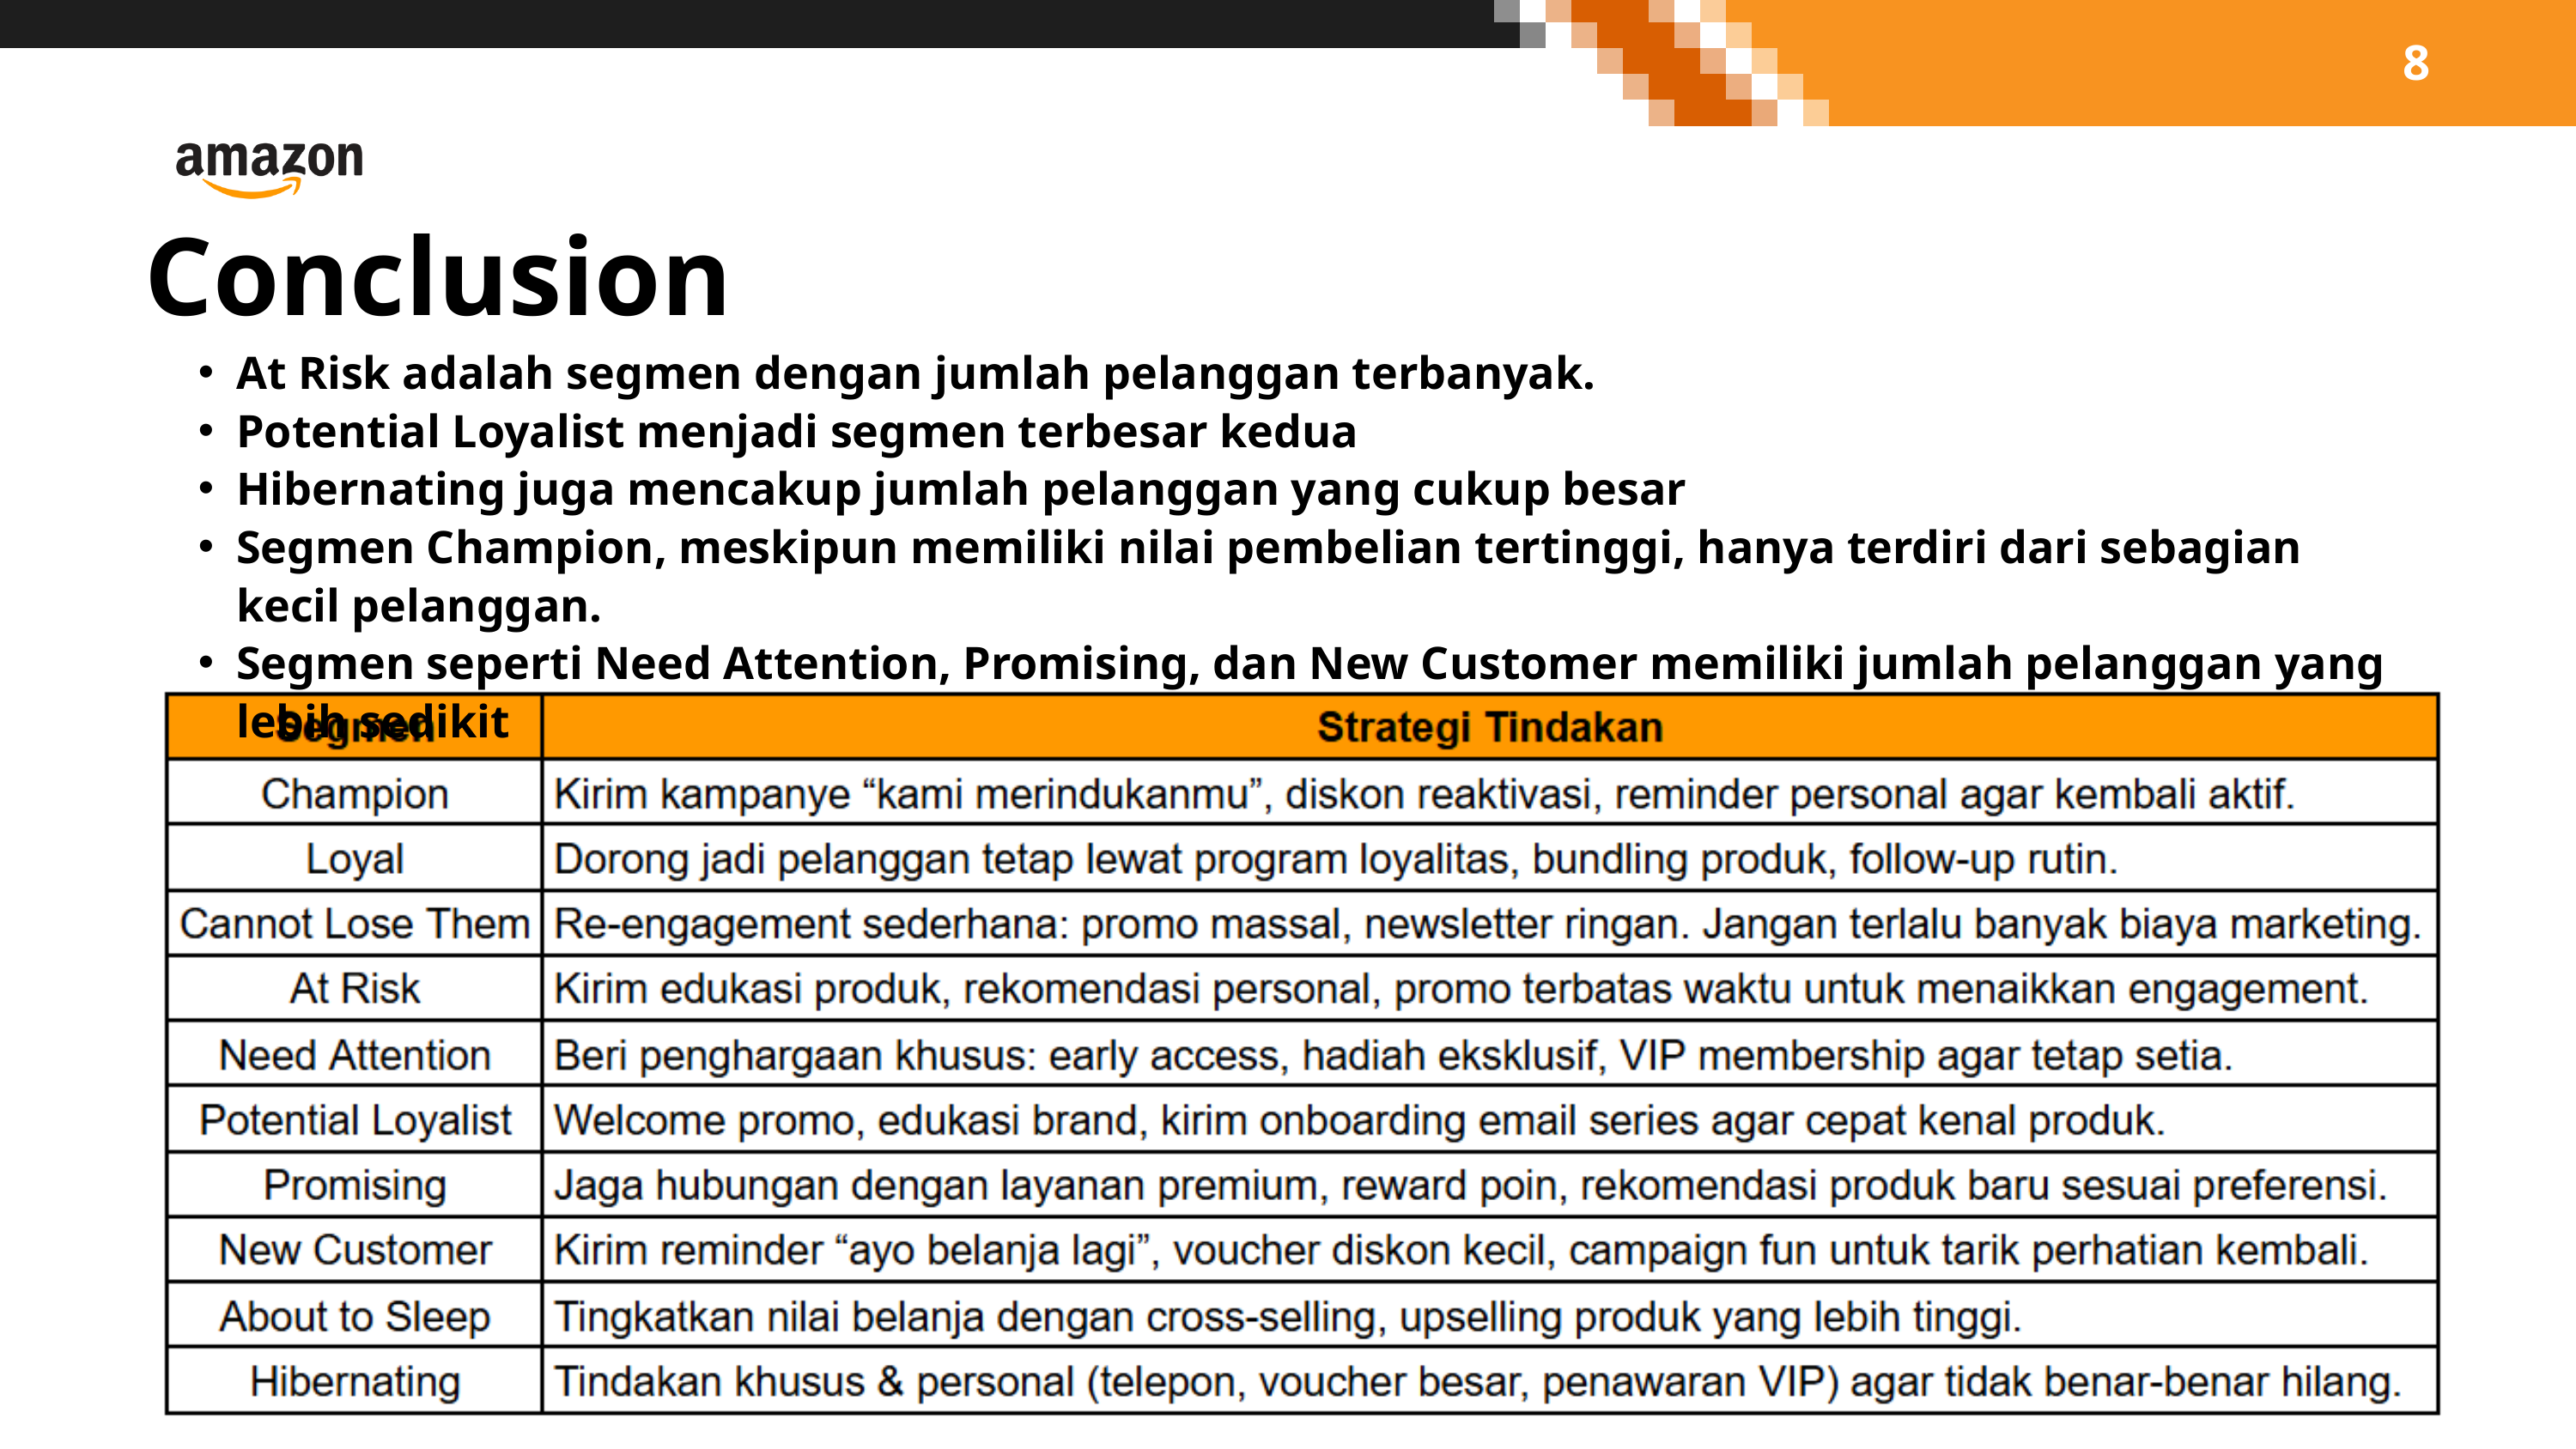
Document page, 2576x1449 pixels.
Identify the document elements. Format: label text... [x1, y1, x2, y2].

text_box [99, 43, 440, 299]
text_box [0, 0, 2576, 126]
text_box 8 [2403, 21, 2431, 90]
text_box Conclusion [144, 233, 1690, 337]
text_box [160, 685, 2446, 1423]
text_box At Risk adalah segmen dengan jumlah pelanggan terbanyak. Potential Loyalist menjadi segmen terbesar kedua Hibernating juga mencakup jumlah pelanggan yang cukup besar Segmen Champion, meskipun memiliki nilai pembelian tertinggi, hanya terdiri dari sebagian kecil pelanggan. Segmen seperti Need Attention, Promising, dan New Customer memiliki jumlah pelanggan yang lebih sedikit [160, 340, 2416, 805]
